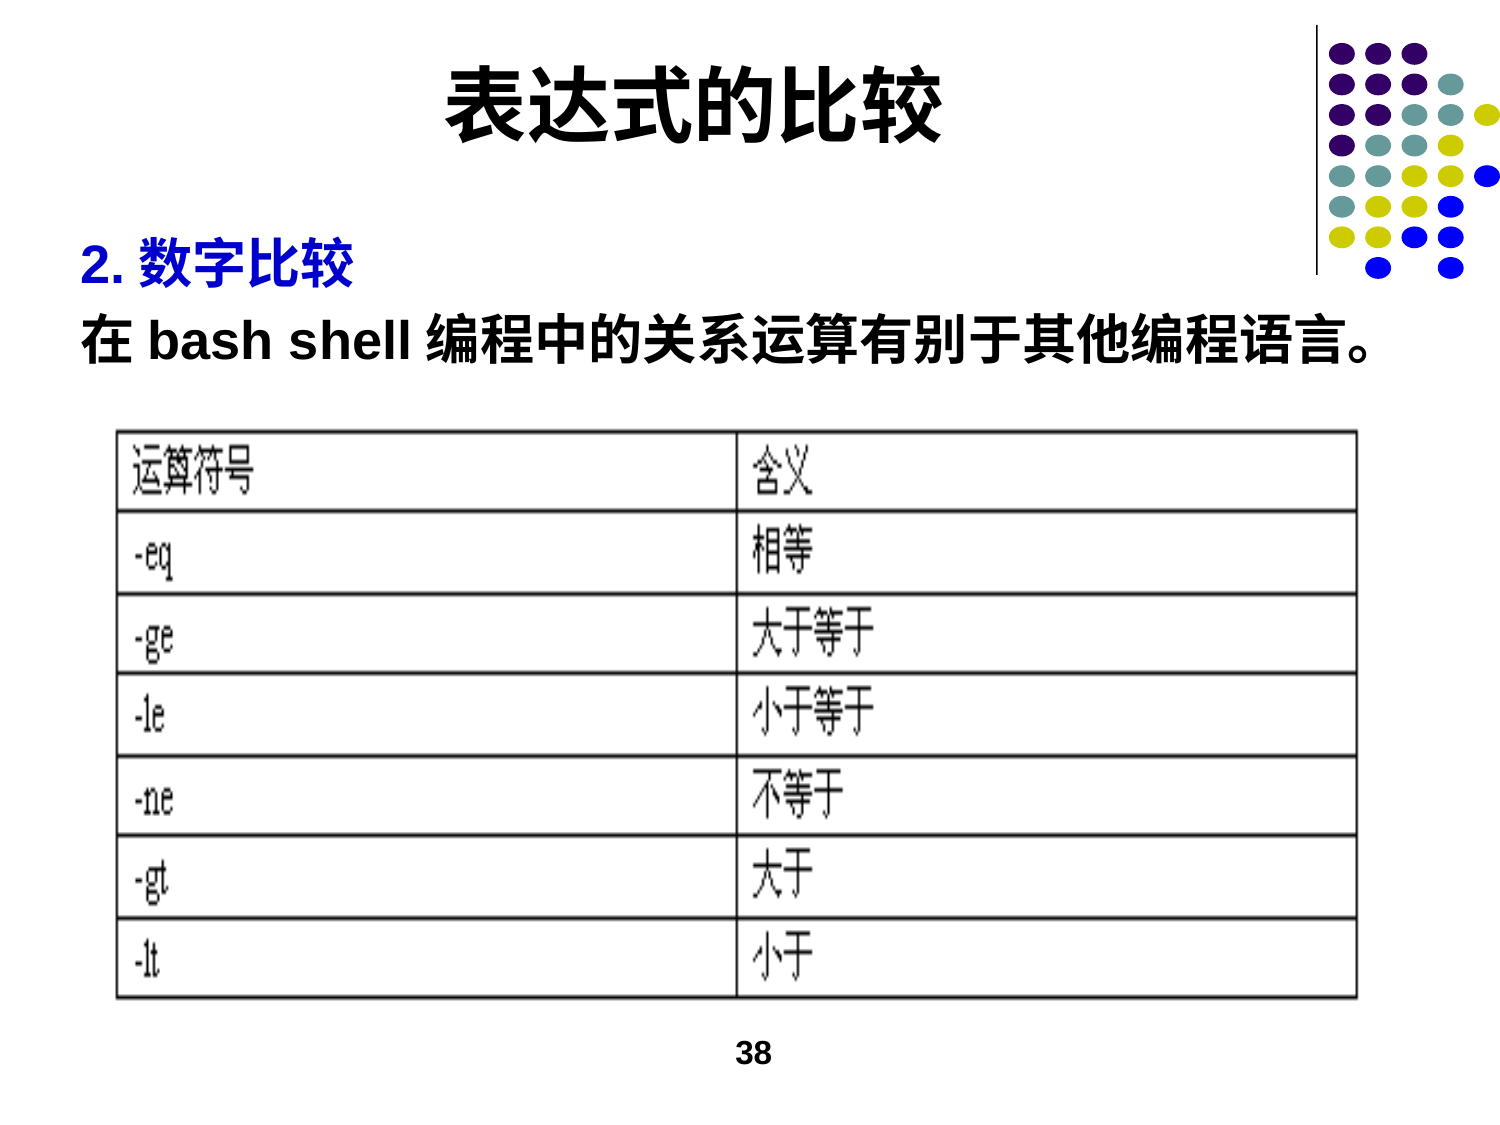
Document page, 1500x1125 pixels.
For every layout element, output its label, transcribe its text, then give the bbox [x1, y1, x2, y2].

list 2.数字比较 在bash shell编程中的关系运算有别于其他编程语言。 [64, 221, 1448, 965]
picture [111, 420, 1365, 1012]
slide_number 38 [578, 1023, 930, 1099]
title 表达式的比较 [74, 19, 1313, 162]
